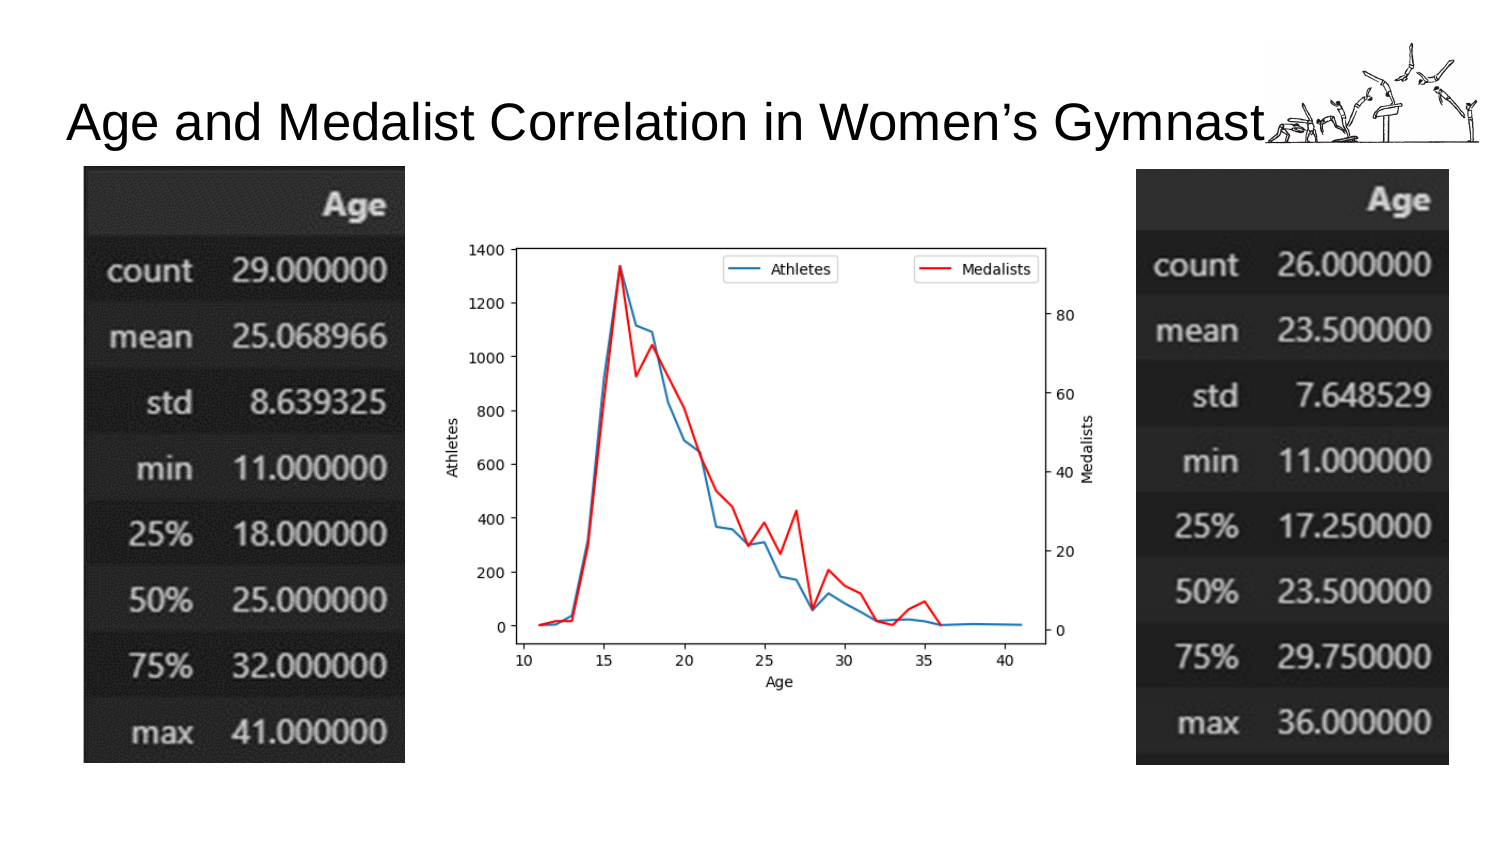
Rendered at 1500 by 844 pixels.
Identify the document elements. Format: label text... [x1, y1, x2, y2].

picture [83, 166, 406, 763]
picture [435, 233, 1106, 701]
picture [1265, 41, 1480, 145]
text_box [83, 169, 1500, 790]
picture [1135, 169, 1450, 765]
title Age and Medalist Correlation in Women’s Gymnasts [51, 72, 1449, 167]
